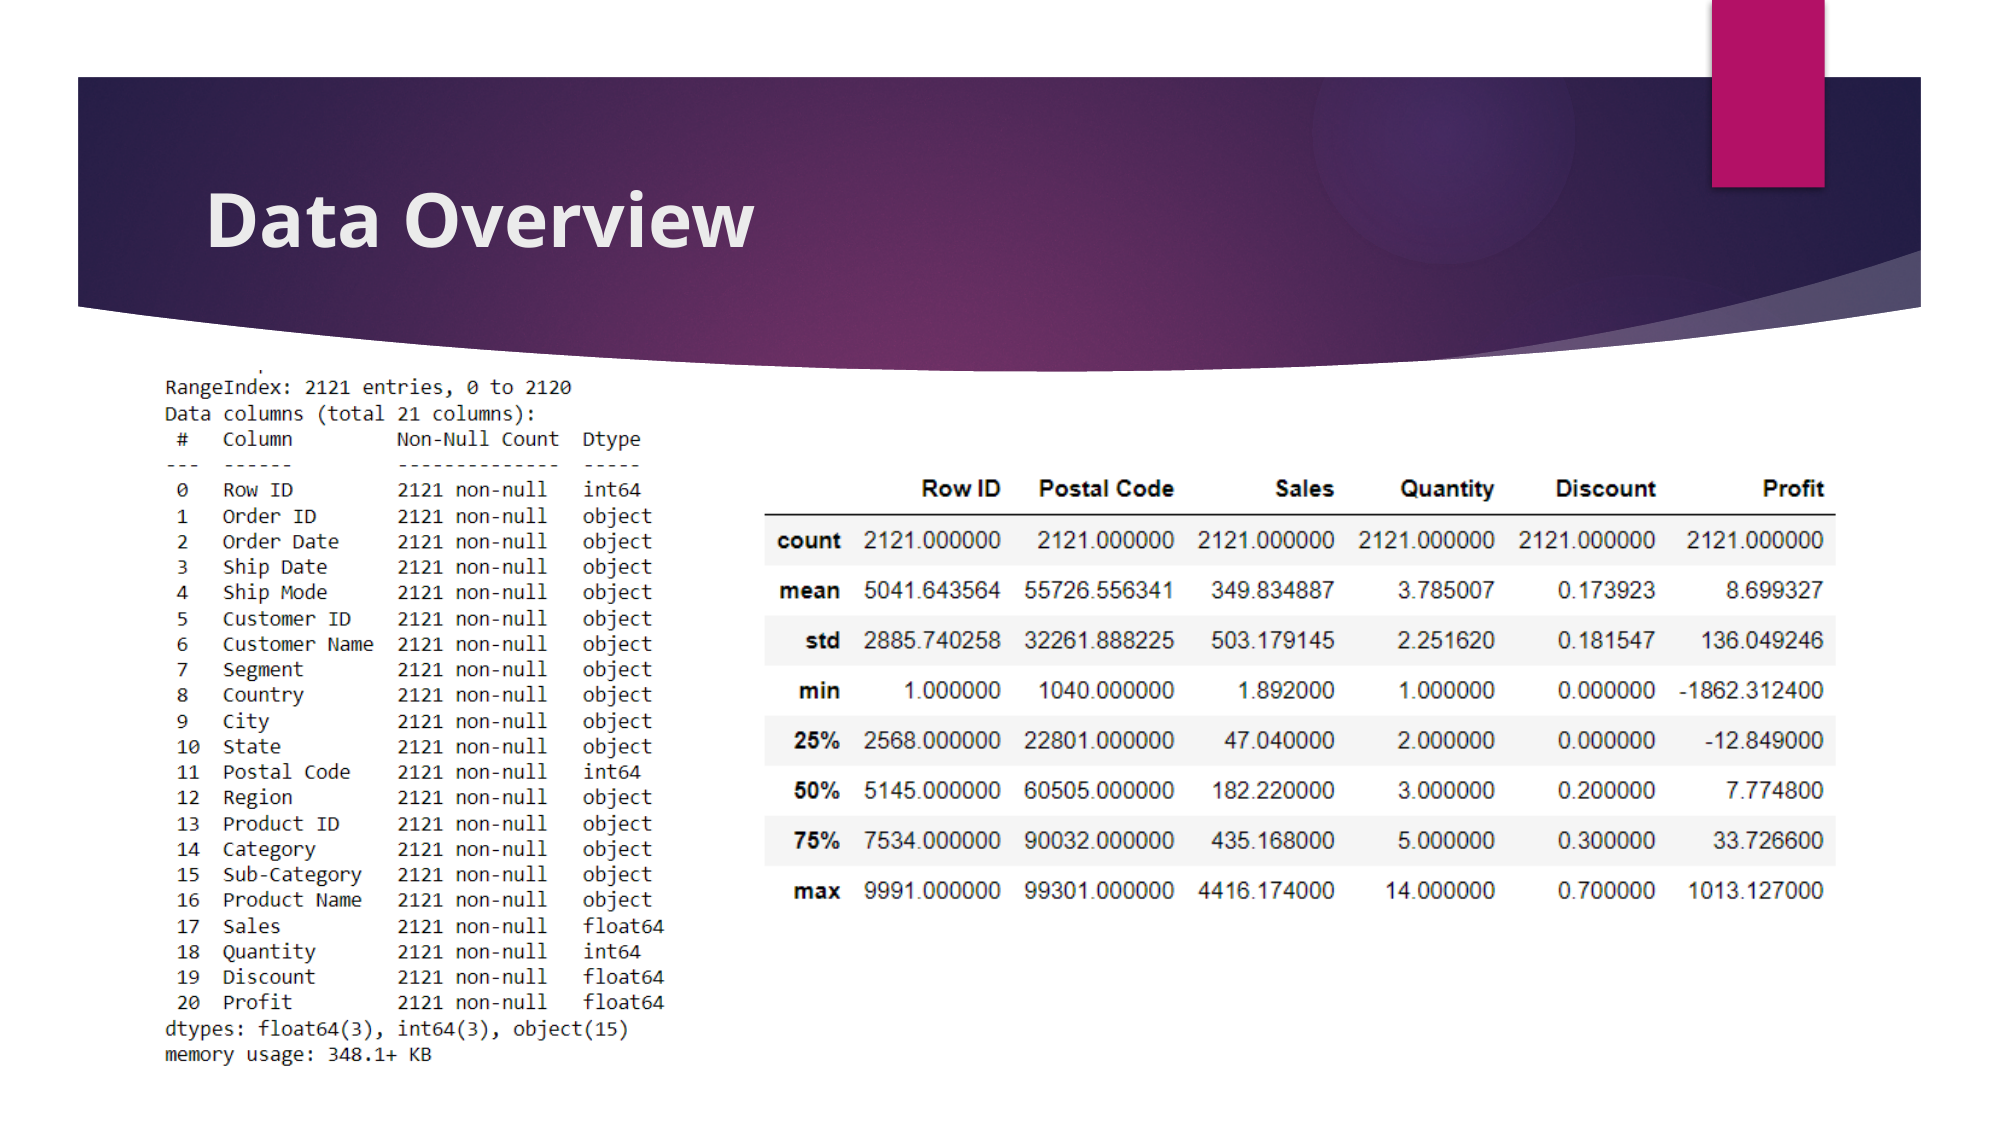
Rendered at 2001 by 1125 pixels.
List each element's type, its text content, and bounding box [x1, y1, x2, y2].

picture [754, 450, 1861, 911]
title Data Overview [189, 159, 1627, 276]
picture [142, 370, 709, 1085]
